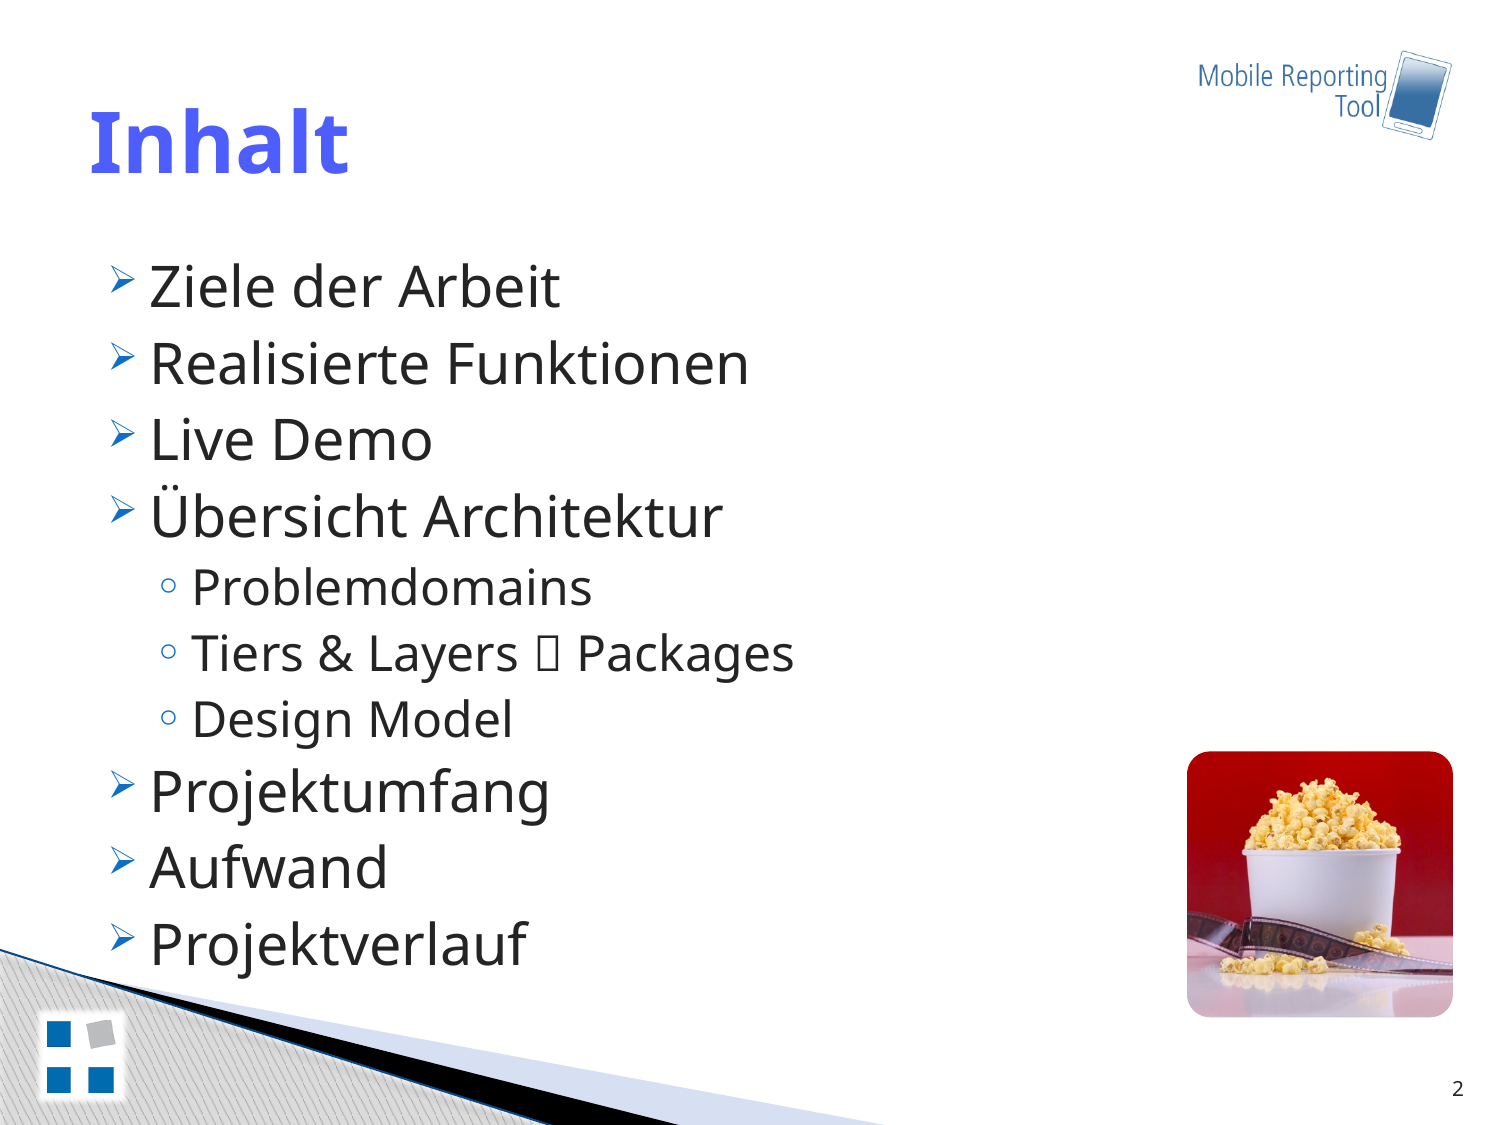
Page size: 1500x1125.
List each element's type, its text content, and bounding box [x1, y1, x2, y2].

picture [1186, 751, 1454, 1018]
slide_number 2 [1418, 1051, 1479, 1112]
list Ziele der Arbeit Realisierte Funktionen Live Demo Übersicht Architektur Problemdomains Tiers & Layers  Packages Design Model Projektumfang Aufwand Projektverlauf [75, 243, 1425, 986]
picture [47, 1020, 117, 1093]
picture [1187, 42, 1459, 149]
title Inhalt [75, 45, 1425, 233]
